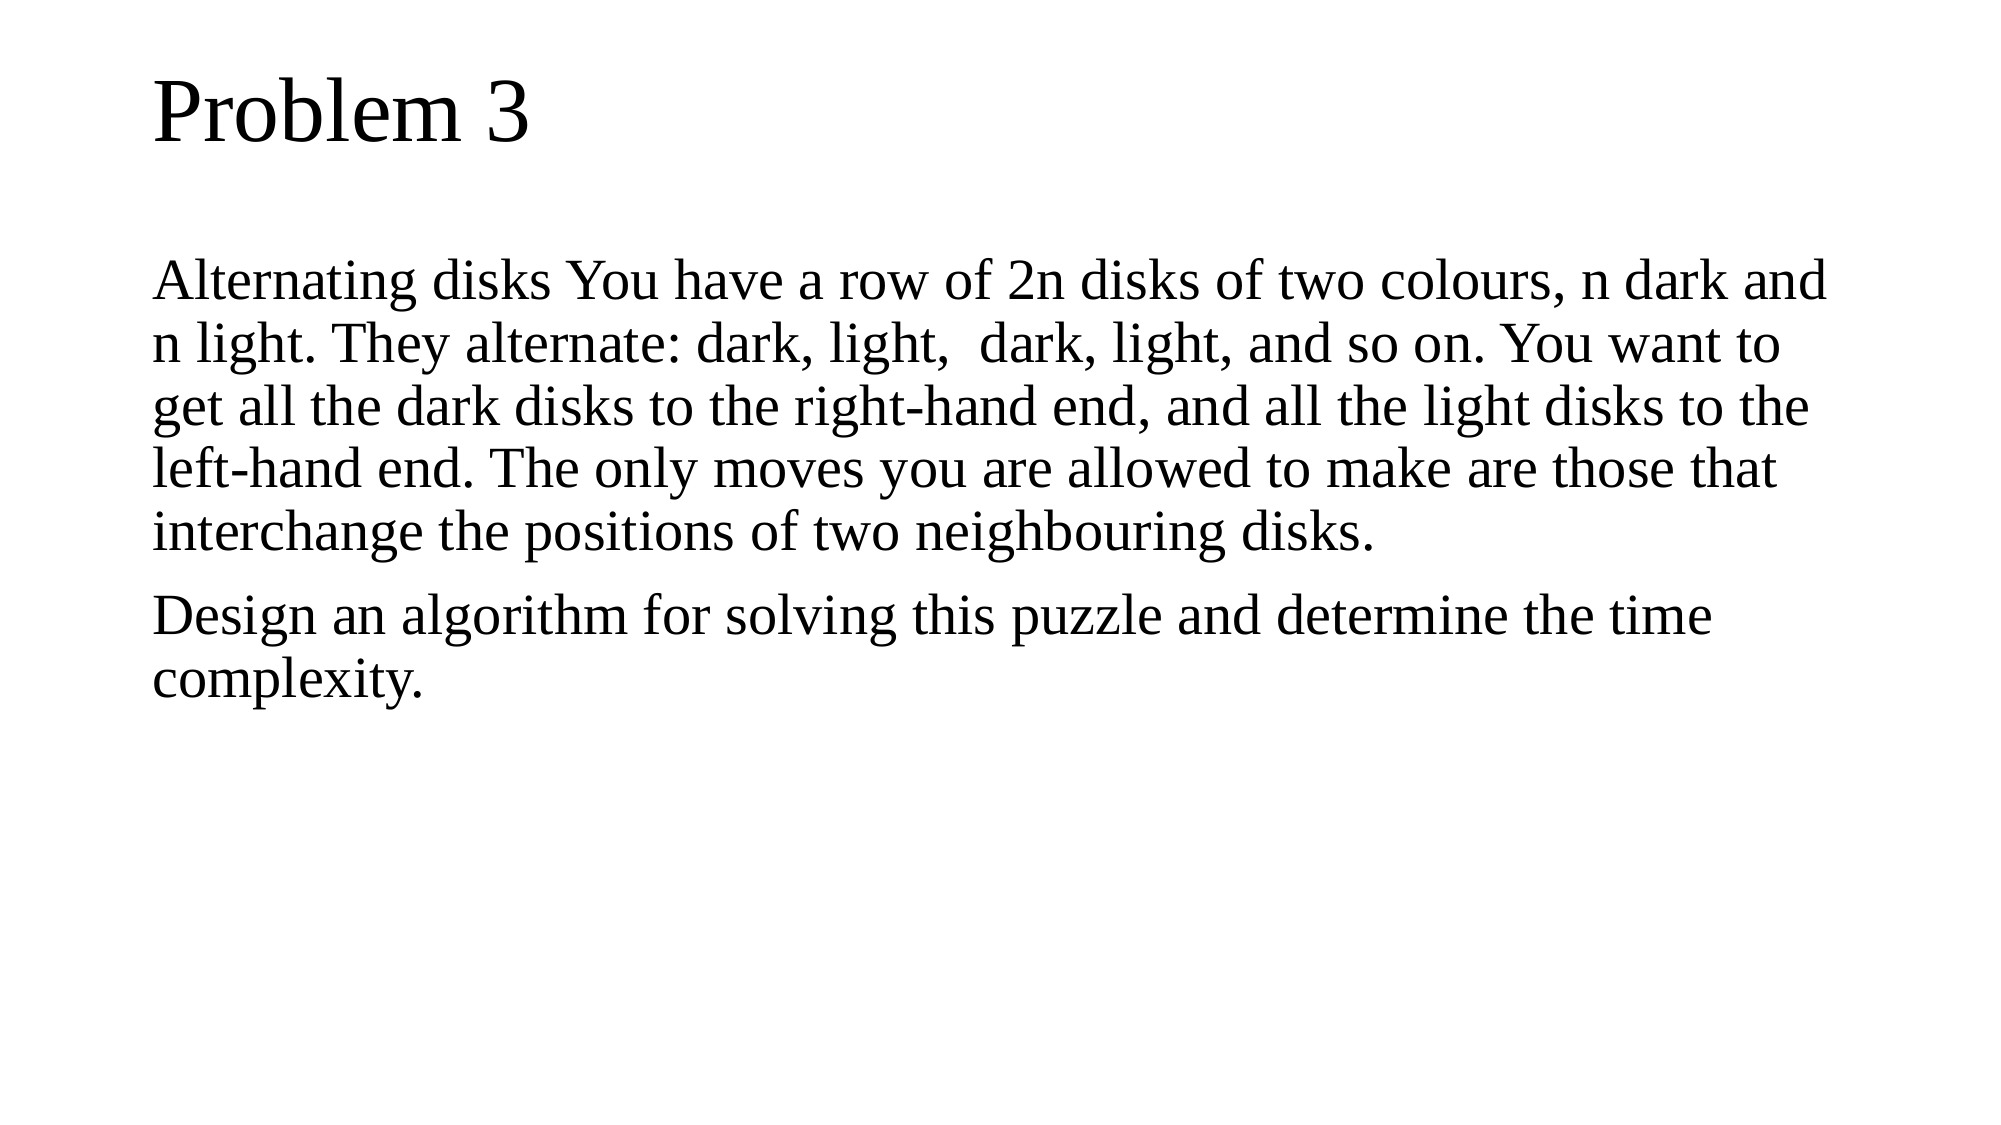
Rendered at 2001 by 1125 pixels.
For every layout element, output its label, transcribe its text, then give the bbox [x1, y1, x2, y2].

list Alternating disks You have a row of 2n disks of two colours, n dark and n light. They alternate: dark, light, dark, light, and so on. You want to get all the dark disks to the right-hand end, and all the light disks to the left-hand end. The only moves you are allowed to make are those that interchange the positions of two neighbouring disks. Design an algorithm for solving this puzzle and determine the time complexity. [137, 241, 1863, 1014]
title Problem 3 [137, 3, 1863, 221]
